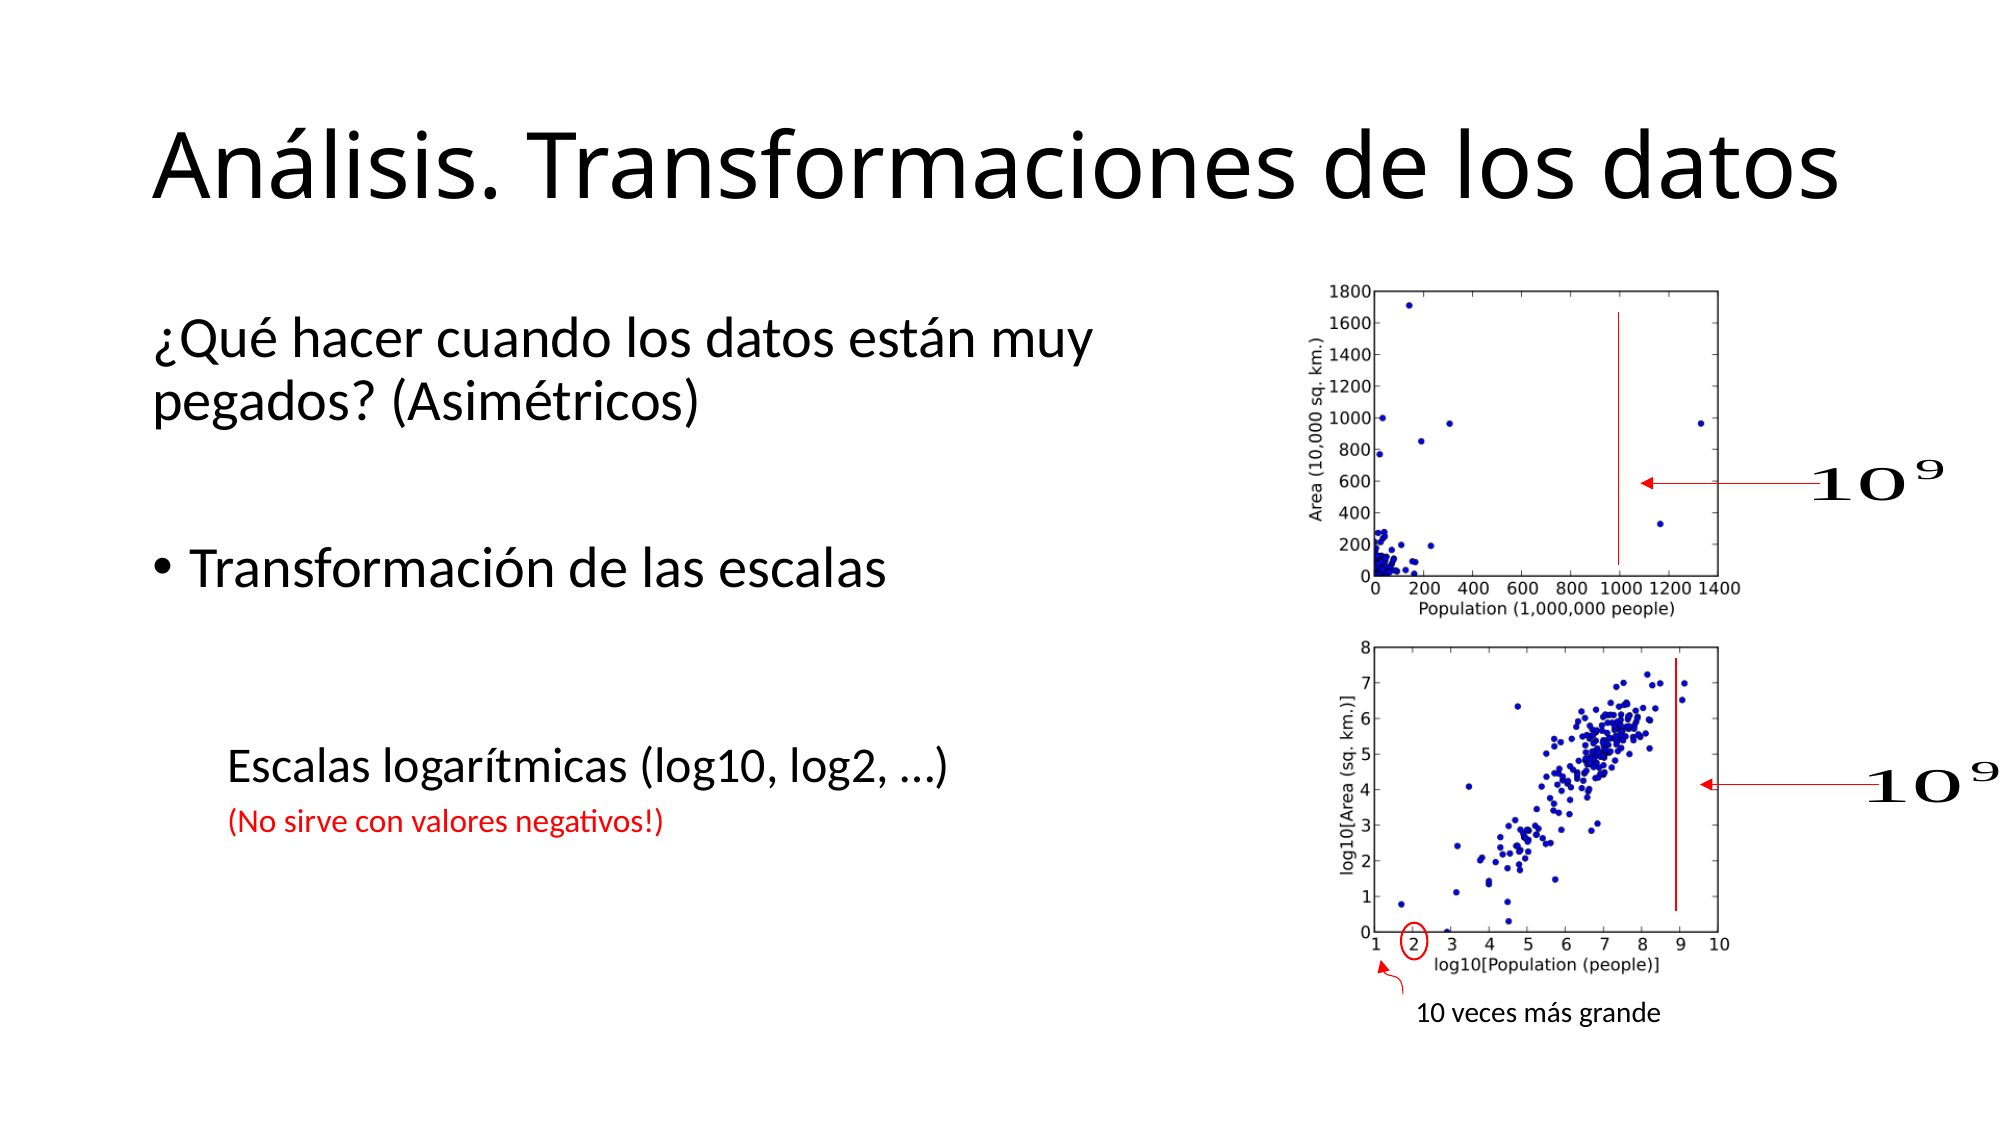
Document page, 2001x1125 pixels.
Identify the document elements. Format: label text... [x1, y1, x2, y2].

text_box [1292, 277, 2000, 1037]
title Análisis. Transformaciones de los datos [137, 59, 1863, 278]
list ¿Qué hacer cuando los datos están muy pegados? (Asimétricos) Transformación de las escalas Escalas logarítmicas (log10, log2, …) (No sirve con valores negativos!) [137, 299, 1292, 1014]
